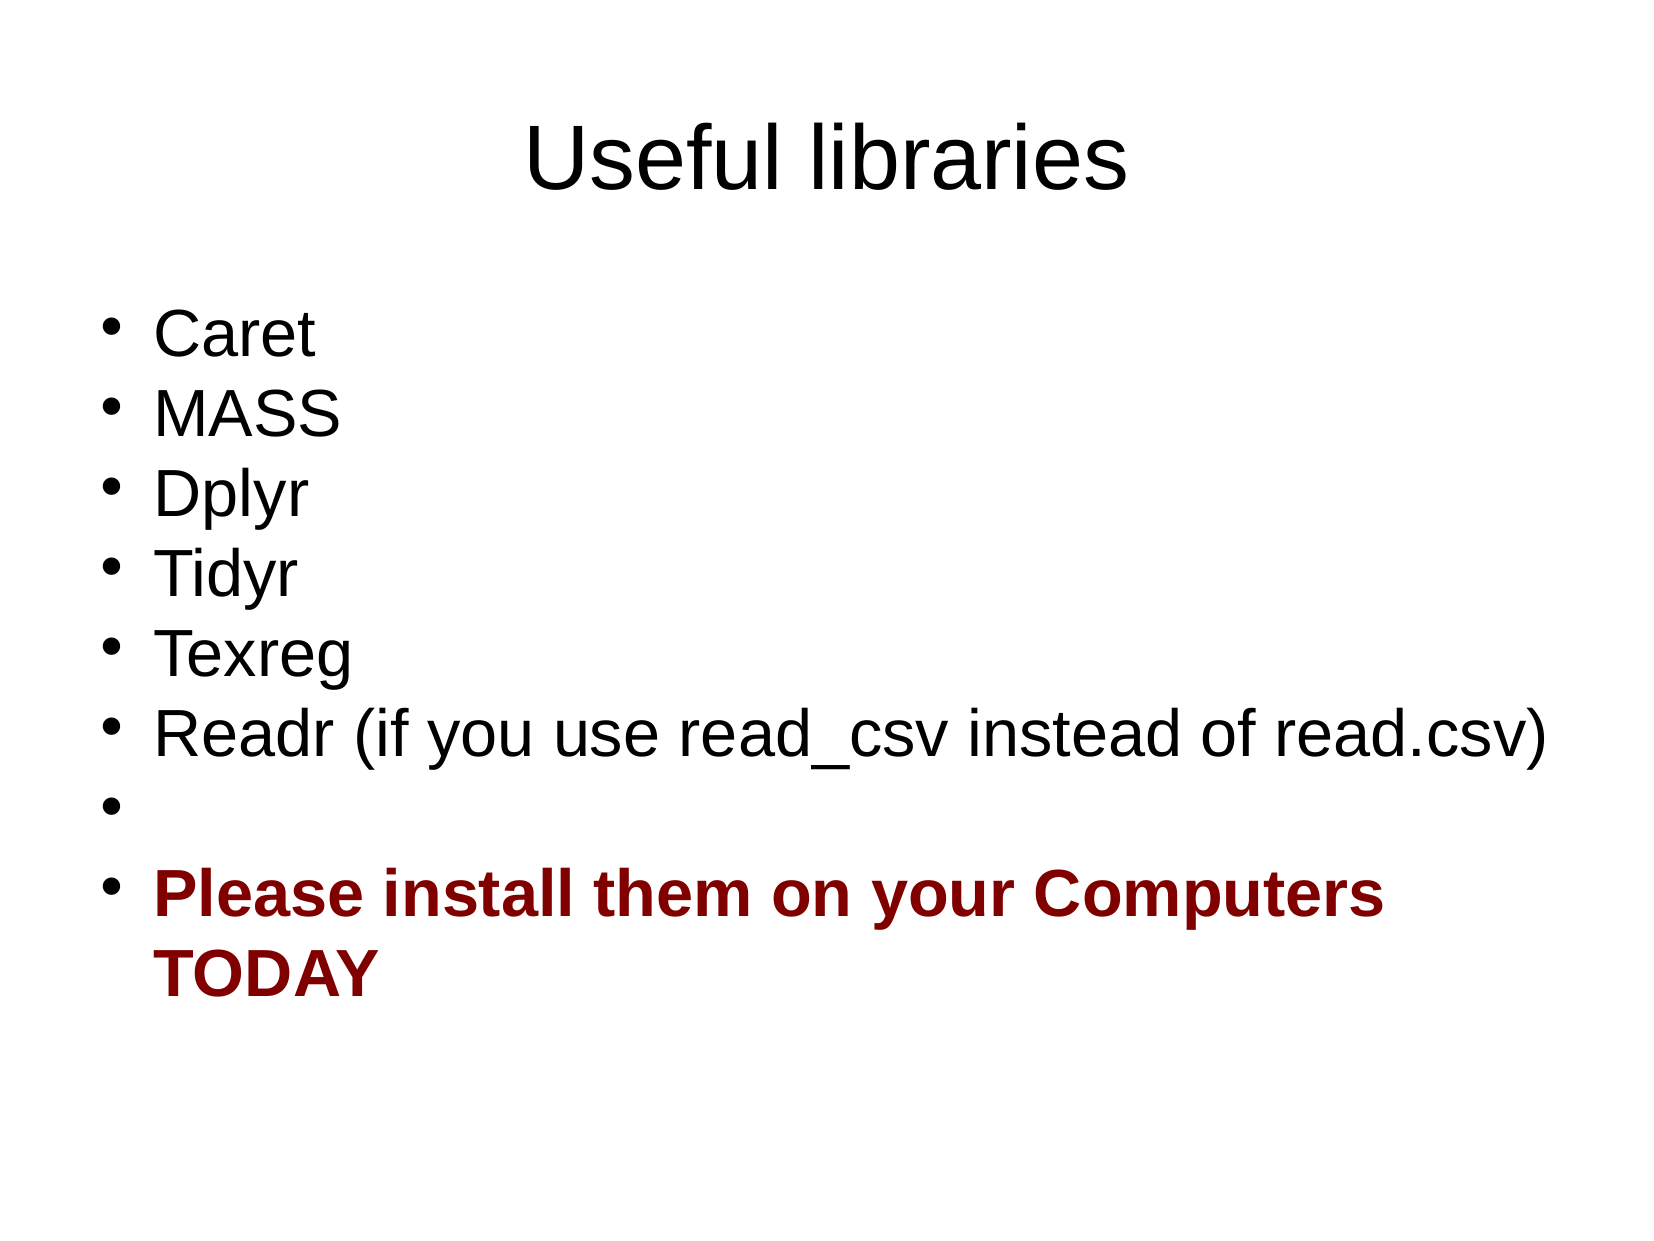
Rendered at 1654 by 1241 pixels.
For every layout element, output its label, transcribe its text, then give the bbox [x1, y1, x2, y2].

text_box Caret MASS Dplyr Tidyr Texreg Readr (if you use read_csv instead of read.csv) Please install them on your Computers TODAY [82, 290, 1571, 1010]
text_box Useful libraries [82, 49, 1571, 257]
